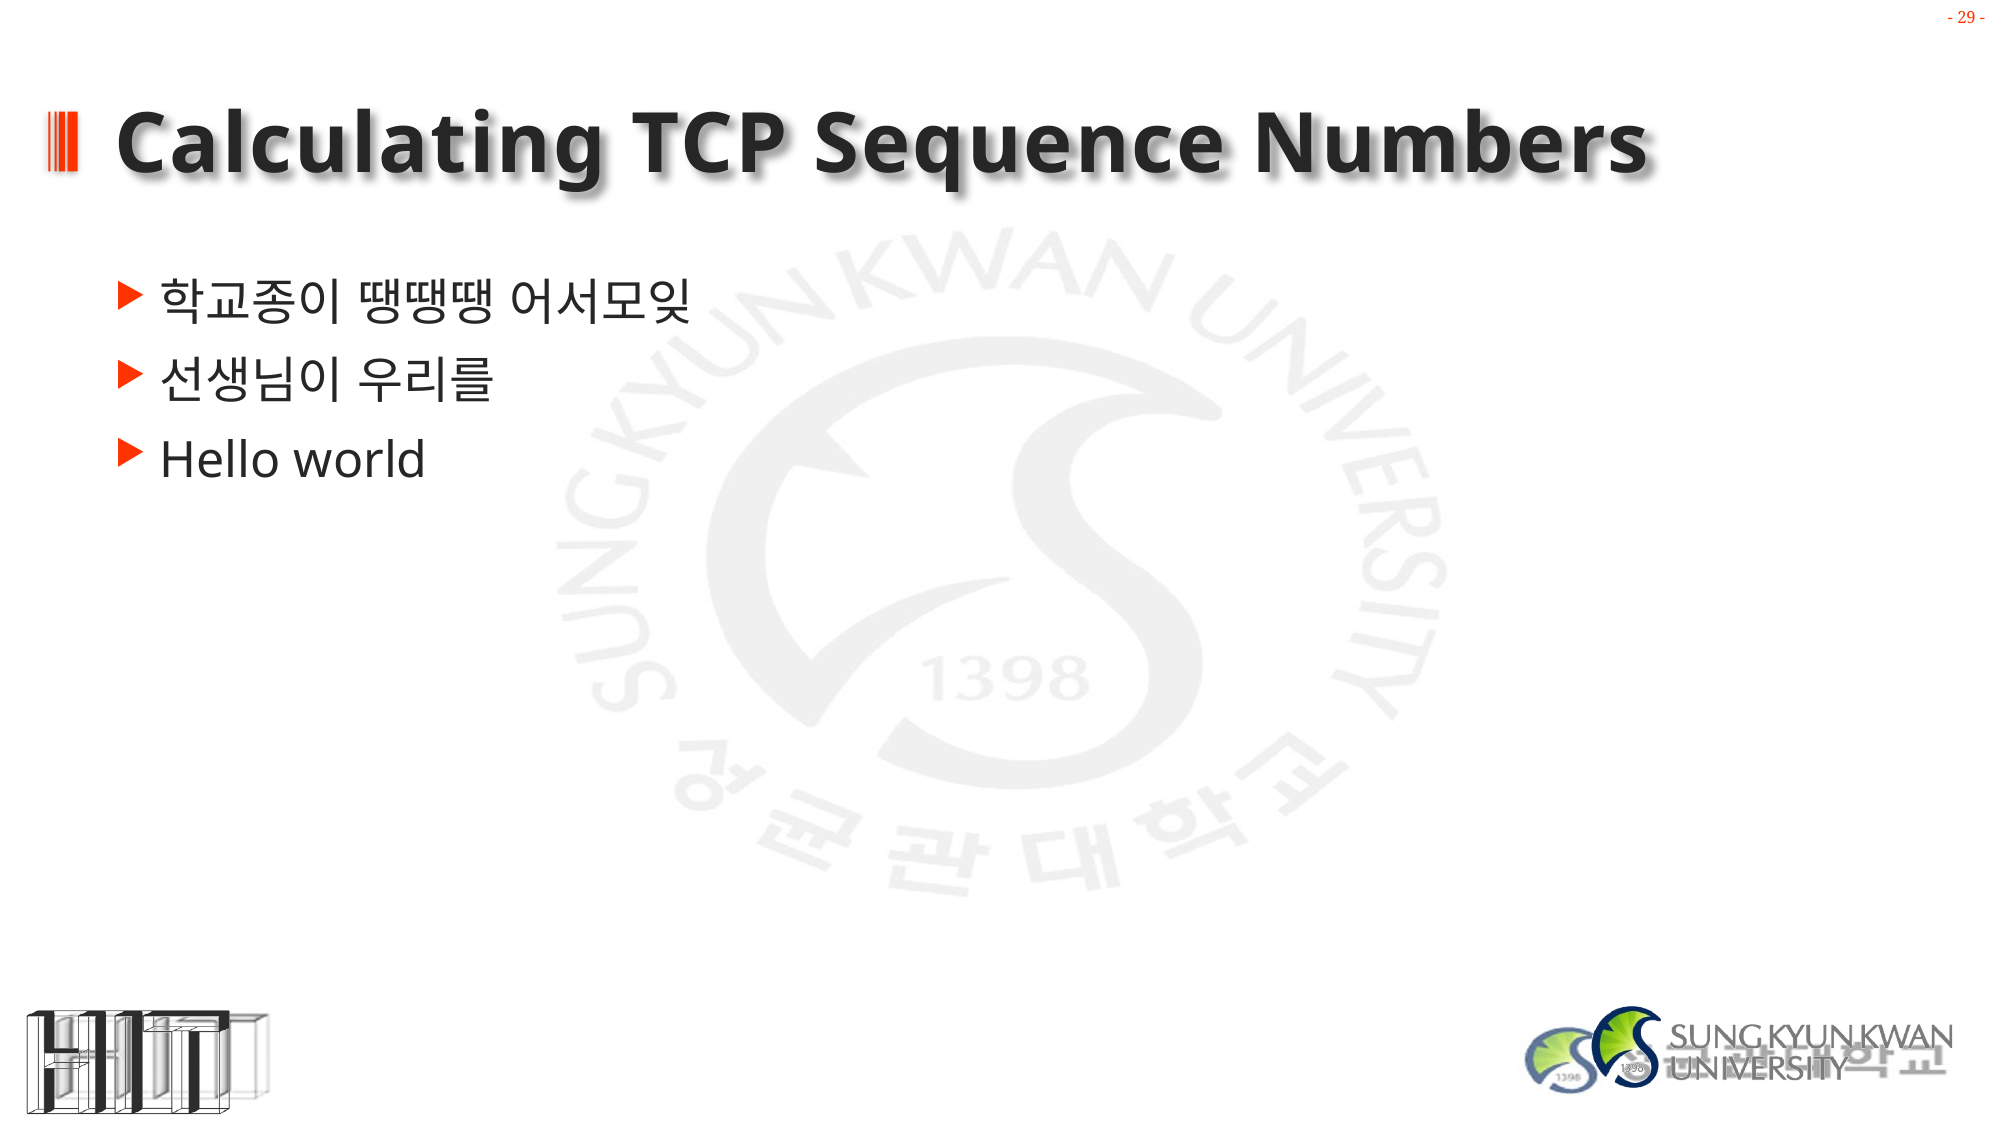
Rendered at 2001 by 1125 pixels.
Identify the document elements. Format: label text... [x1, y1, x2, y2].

picture [16, 1002, 237, 1121]
list 학교종이 땡땡땡 어서모잊 선생님이 우리를 Hello world [99, 262, 1900, 1035]
picture [1555, 976, 1994, 1118]
title Calculating TCP Sequence Numbers [99, 45, 1900, 233]
